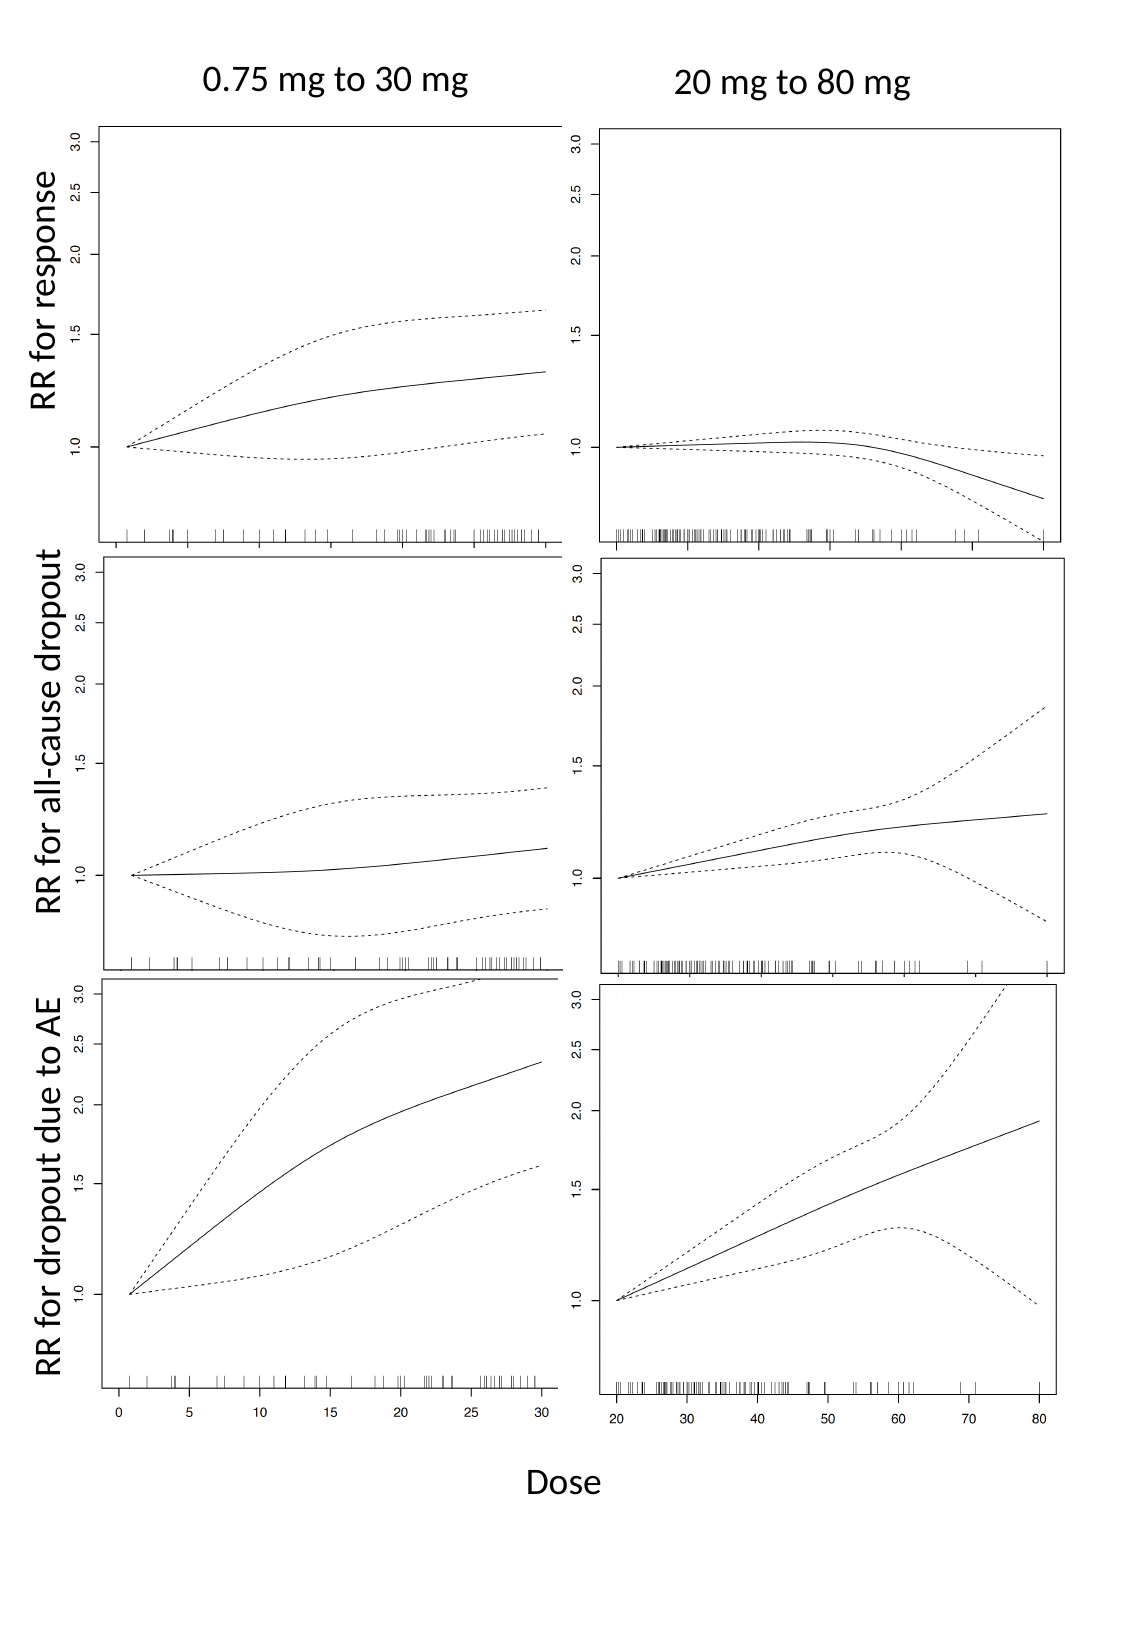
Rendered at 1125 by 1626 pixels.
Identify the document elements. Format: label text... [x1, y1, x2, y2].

text_box RR for dropout due to AE [15, 976, 67, 1400]
picture [65, 116, 1072, 1439]
text_box 20 mg to 80 mg [569, 49, 1015, 109]
text_box RR for all-cause dropout [15, 520, 67, 944]
text_box Dose [352, 1450, 776, 1510]
text_box 0.75 mg to 30 mg [113, 47, 558, 107]
text_box RR for response [9, 79, 70, 503]
